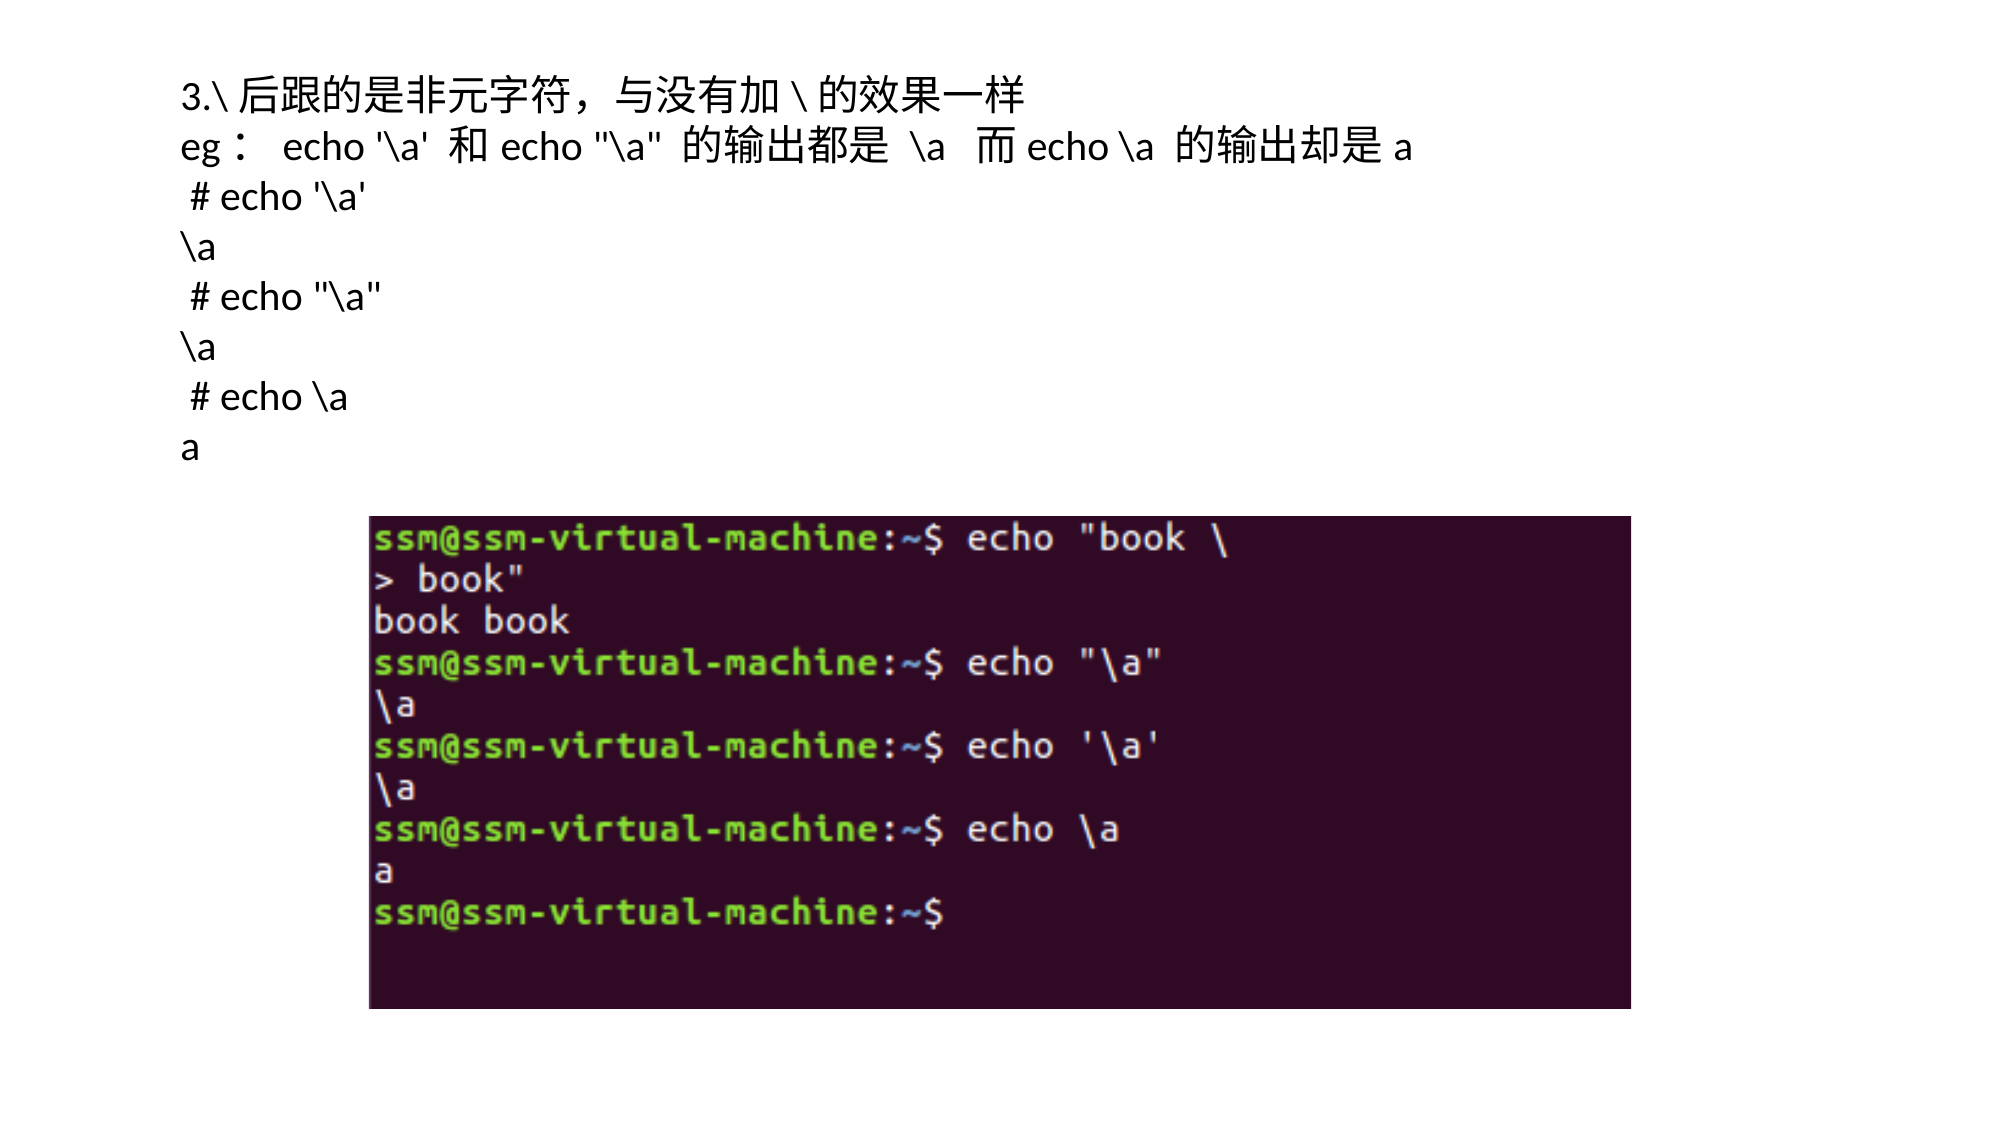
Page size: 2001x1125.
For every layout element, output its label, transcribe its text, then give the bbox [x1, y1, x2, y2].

text_box 3.\后跟的是非元字符，与没有加\的效果一样 eg：echo '\a' 和echo "\a" 的输出都是 \a 而echo \a 的输出却是a # echo '\a' \a # echo "\a" \a # echo \a a [165, 61, 1900, 477]
picture [368, 516, 1632, 1009]
